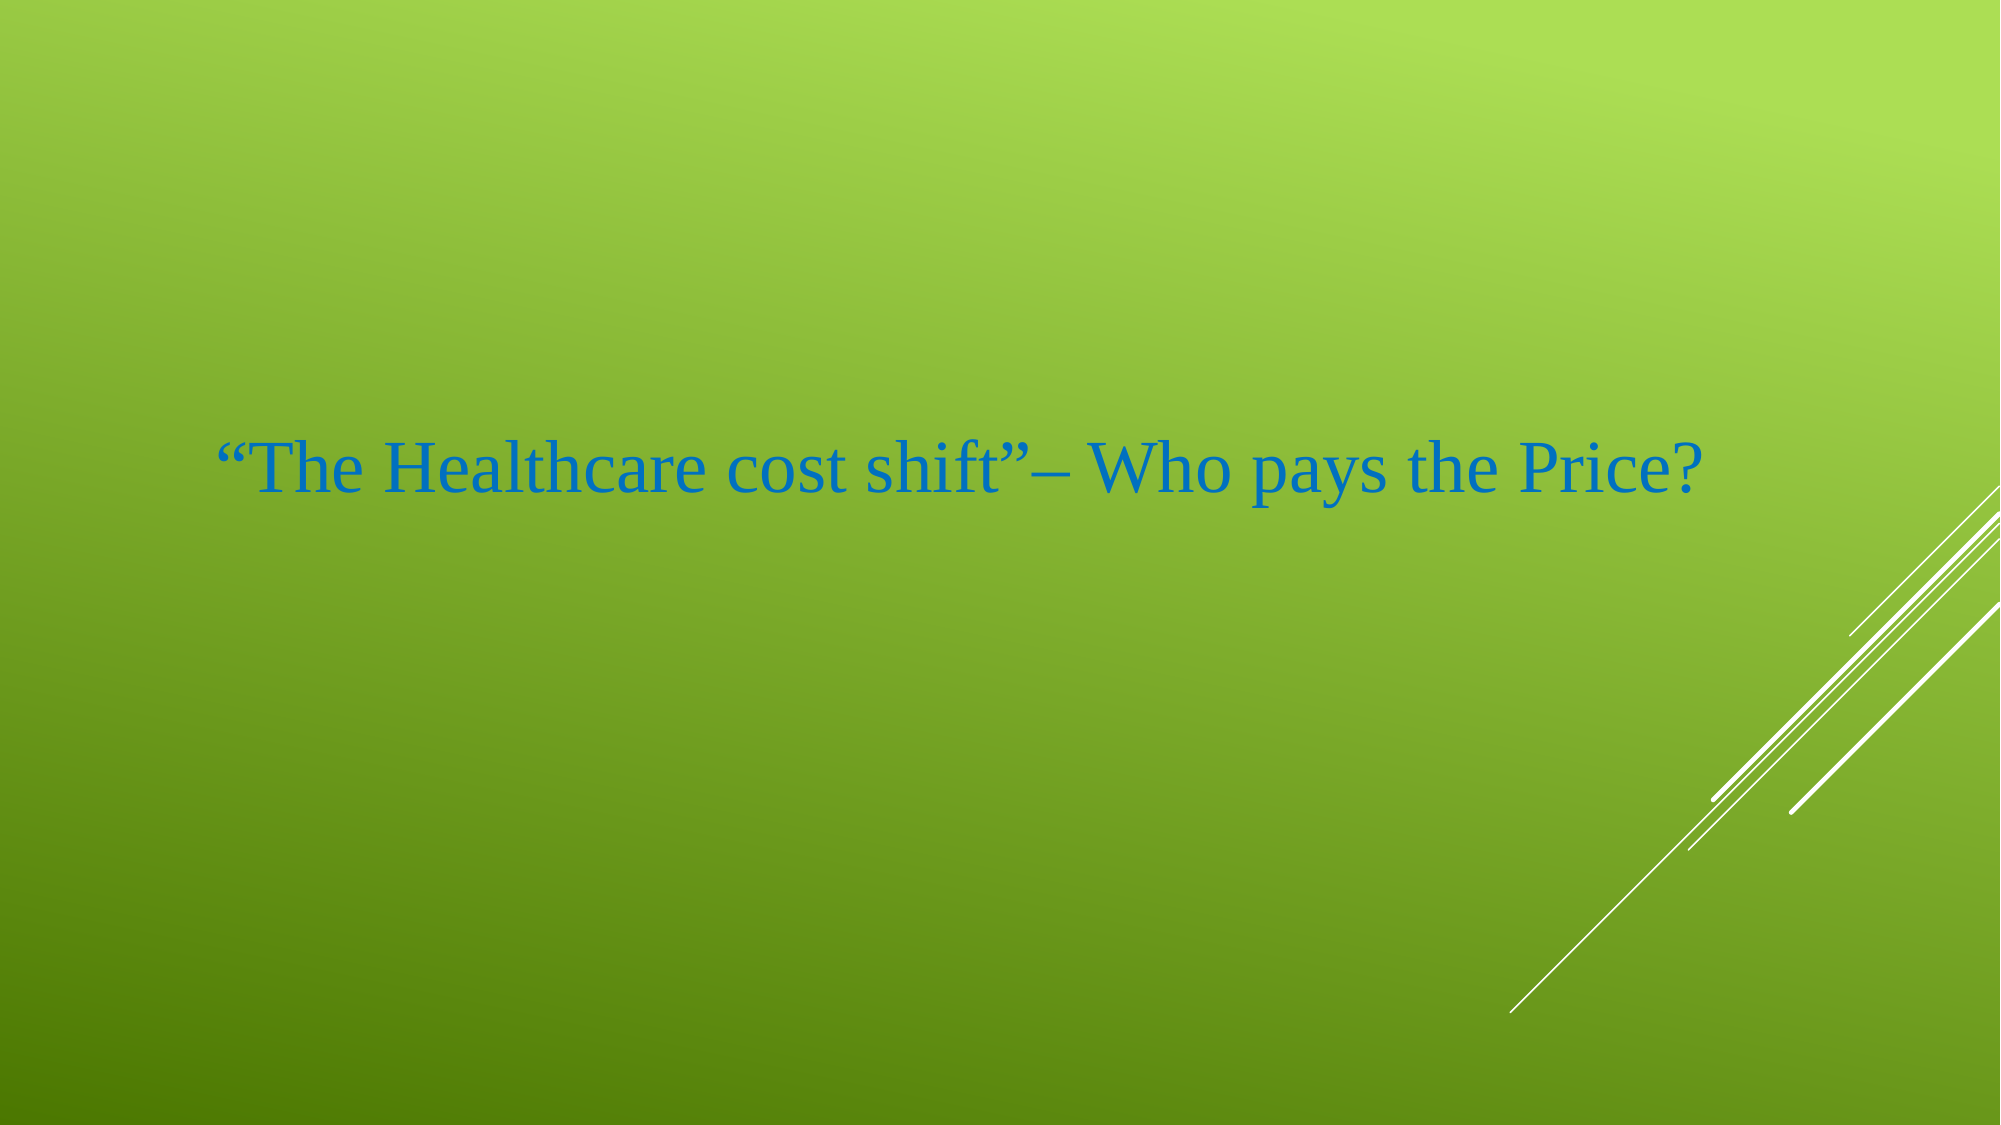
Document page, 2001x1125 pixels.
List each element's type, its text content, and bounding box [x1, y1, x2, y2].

text_box “The Healthcare cost shift”– Who pays the Price? [200, 410, 1865, 516]
